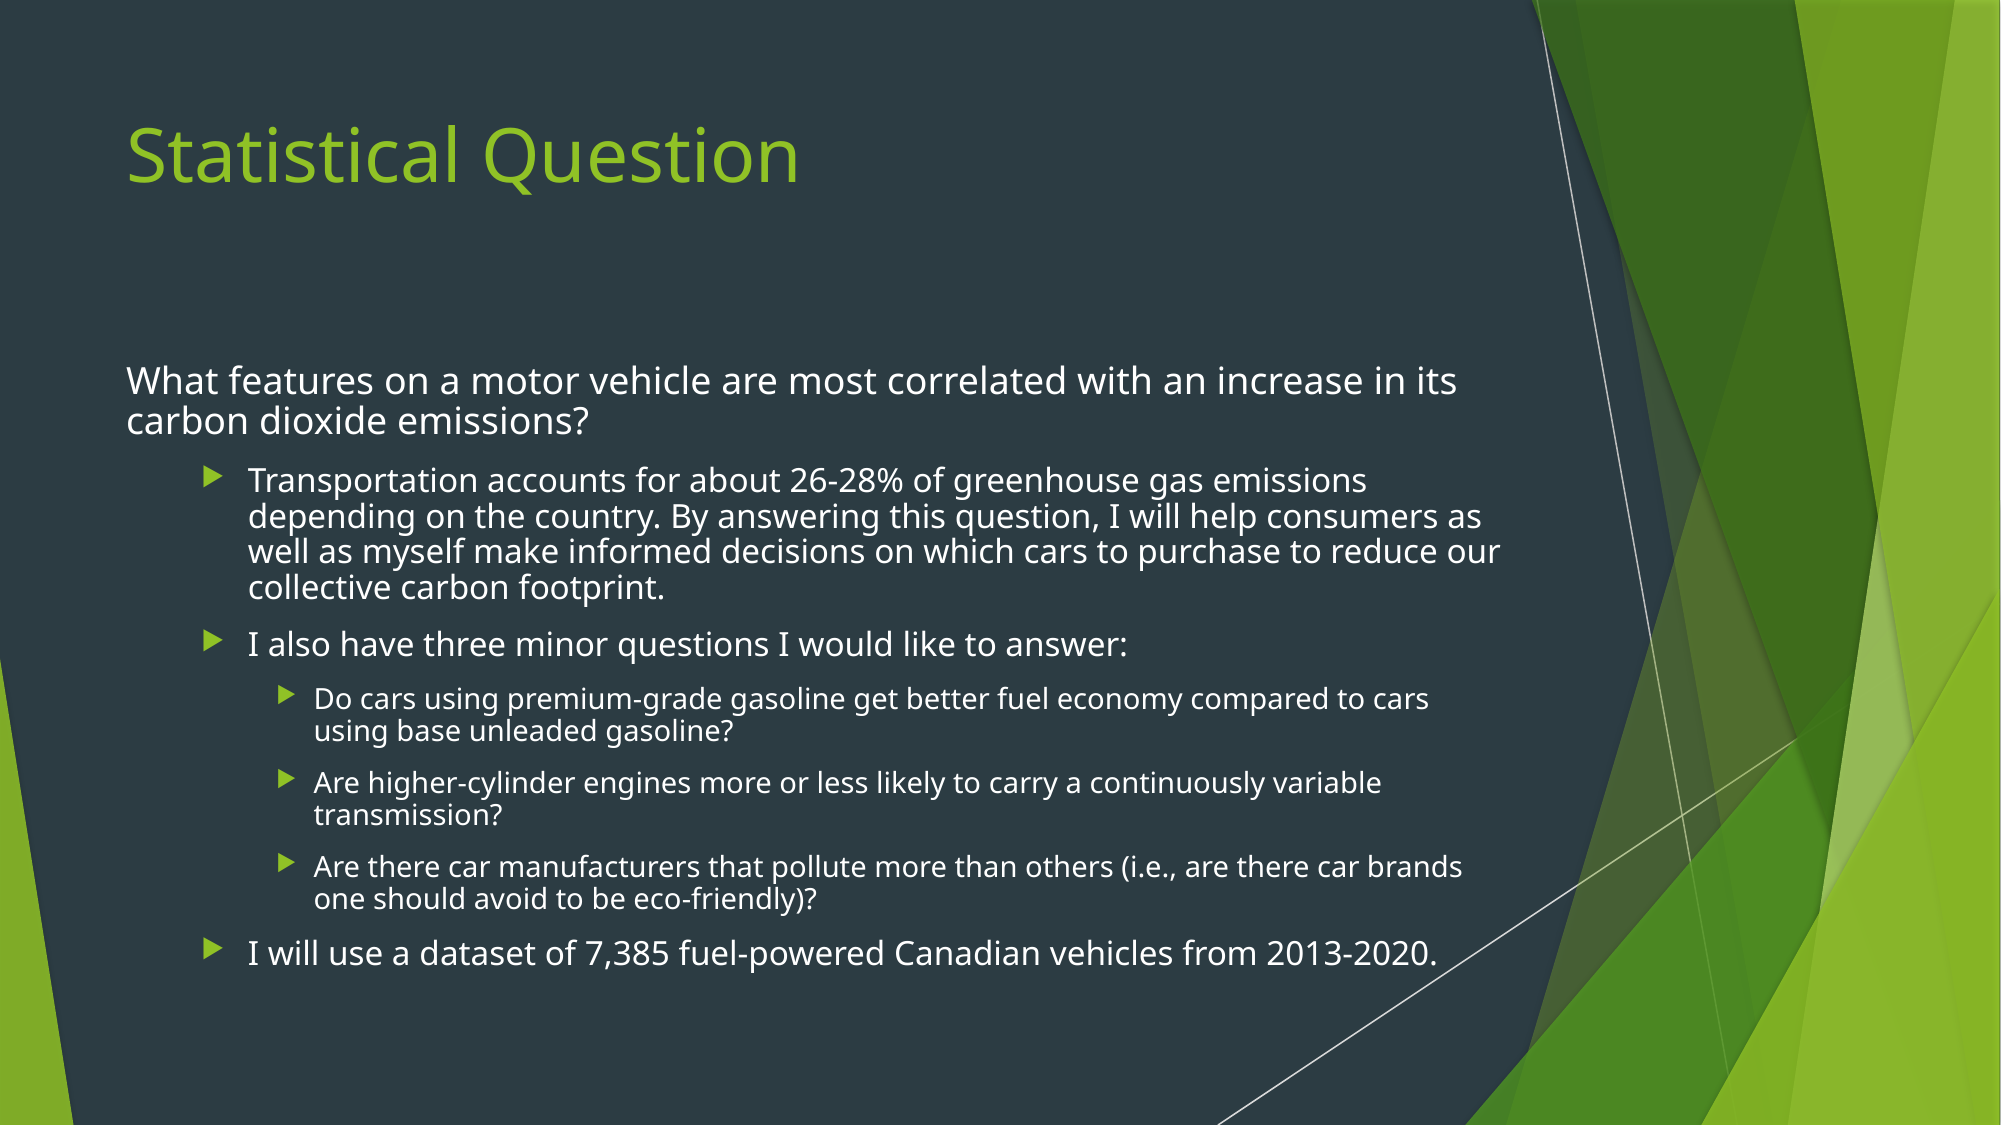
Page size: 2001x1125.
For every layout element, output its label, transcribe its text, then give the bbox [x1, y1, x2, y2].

title Statistical Question [111, 99, 1522, 317]
list What features on a motor vehicle are most correlated with an increase in its carbon dioxide emissions? Transportation accounts for about 26-28% of greenhouse gas emissions depending on the country. By answering this question, I will help consumers as well as myself make informed decisions on which cars to purchase to reduce our collective carbon footprint. I also have three minor questions I would like to answer: Do cars using premium-grade gasoline get better fuel economy compared to cars using base unleaded gasoline? Are higher-cylinder engines more or less likely to carry a continuously variable transmission? Are there car manufacturers that pollute more than others (i.e., are there car brands one should avoid to be eco-friendly)? I will use a dataset of 7,385 fuel-powered Canadian vehicles from 2013-2020. [111, 354, 1522, 992]
